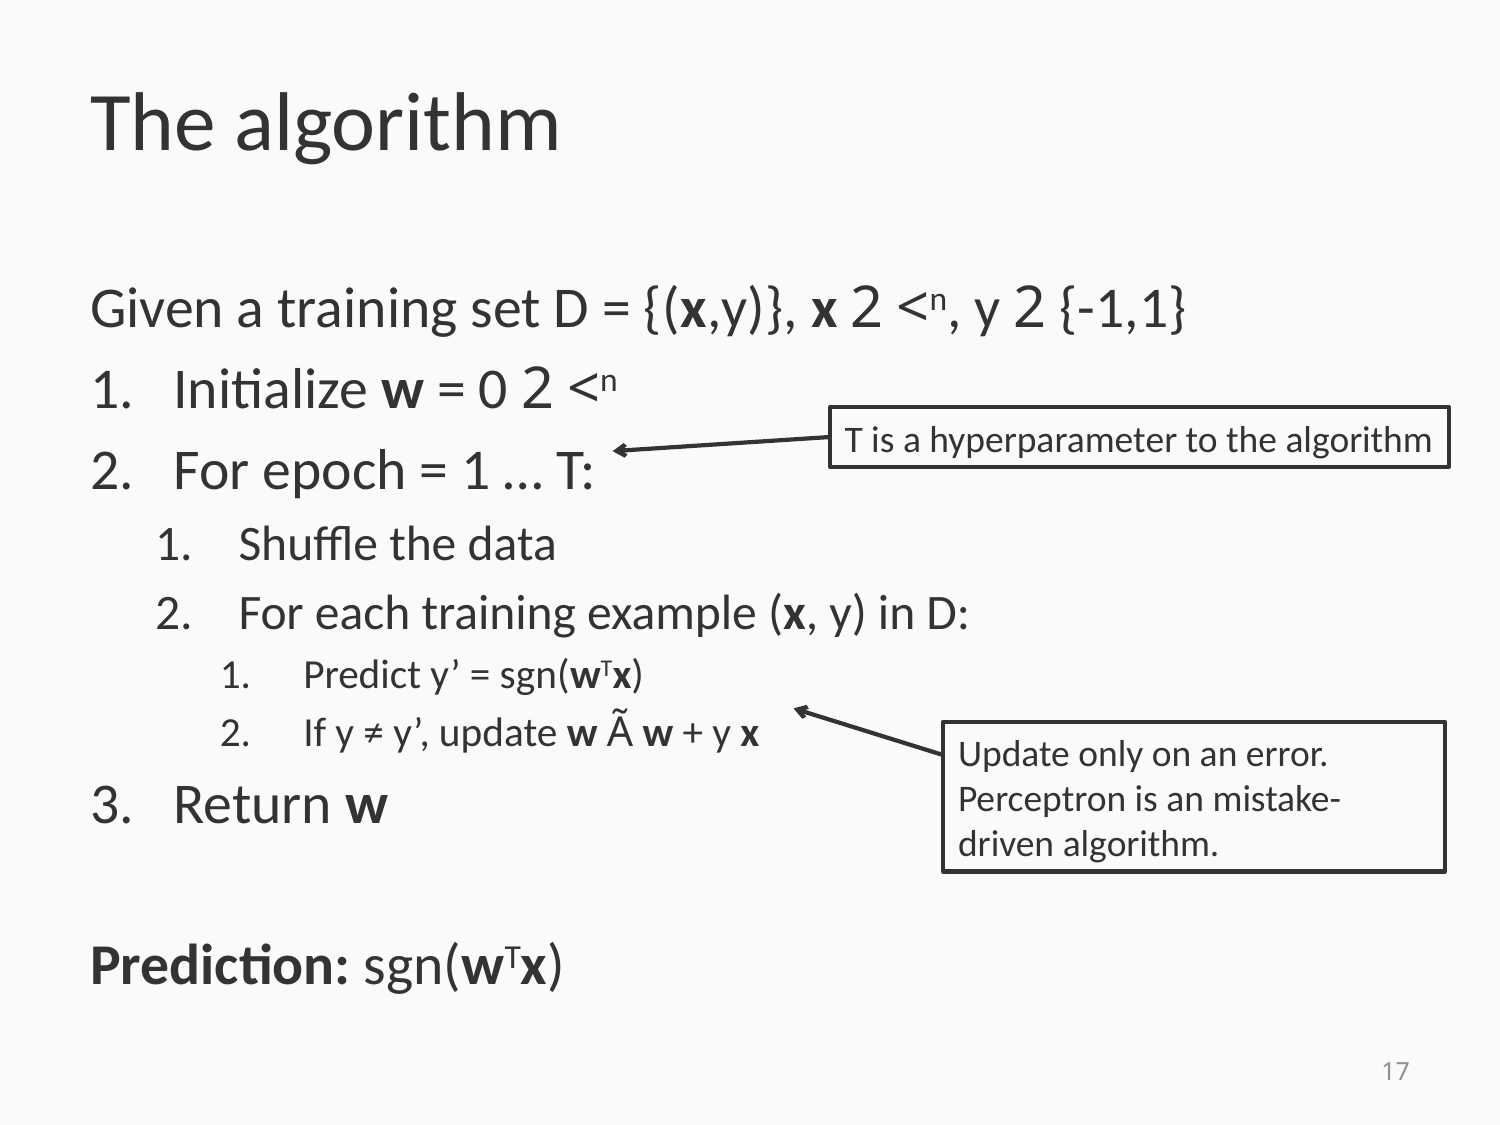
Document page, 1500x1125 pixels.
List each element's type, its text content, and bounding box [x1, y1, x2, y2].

list Given a training set D = {(x,y)}, x 2 <n, y 2 {-1,1} Initialize w = 0 2 <n For epoch = 1 … T: Shuffle the data For each training example (x, y) in D: Predict y’ = sgn(wTx) If y ≠ y’, update w Ã w + y x Return w Prediction: sgn(wTx) [75, 262, 1425, 1005]
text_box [793, 708, 1446, 874]
slide_number 17 [1074, 1042, 1425, 1103]
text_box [612, 406, 1466, 468]
title The algorithm [75, 23, 1425, 211]
